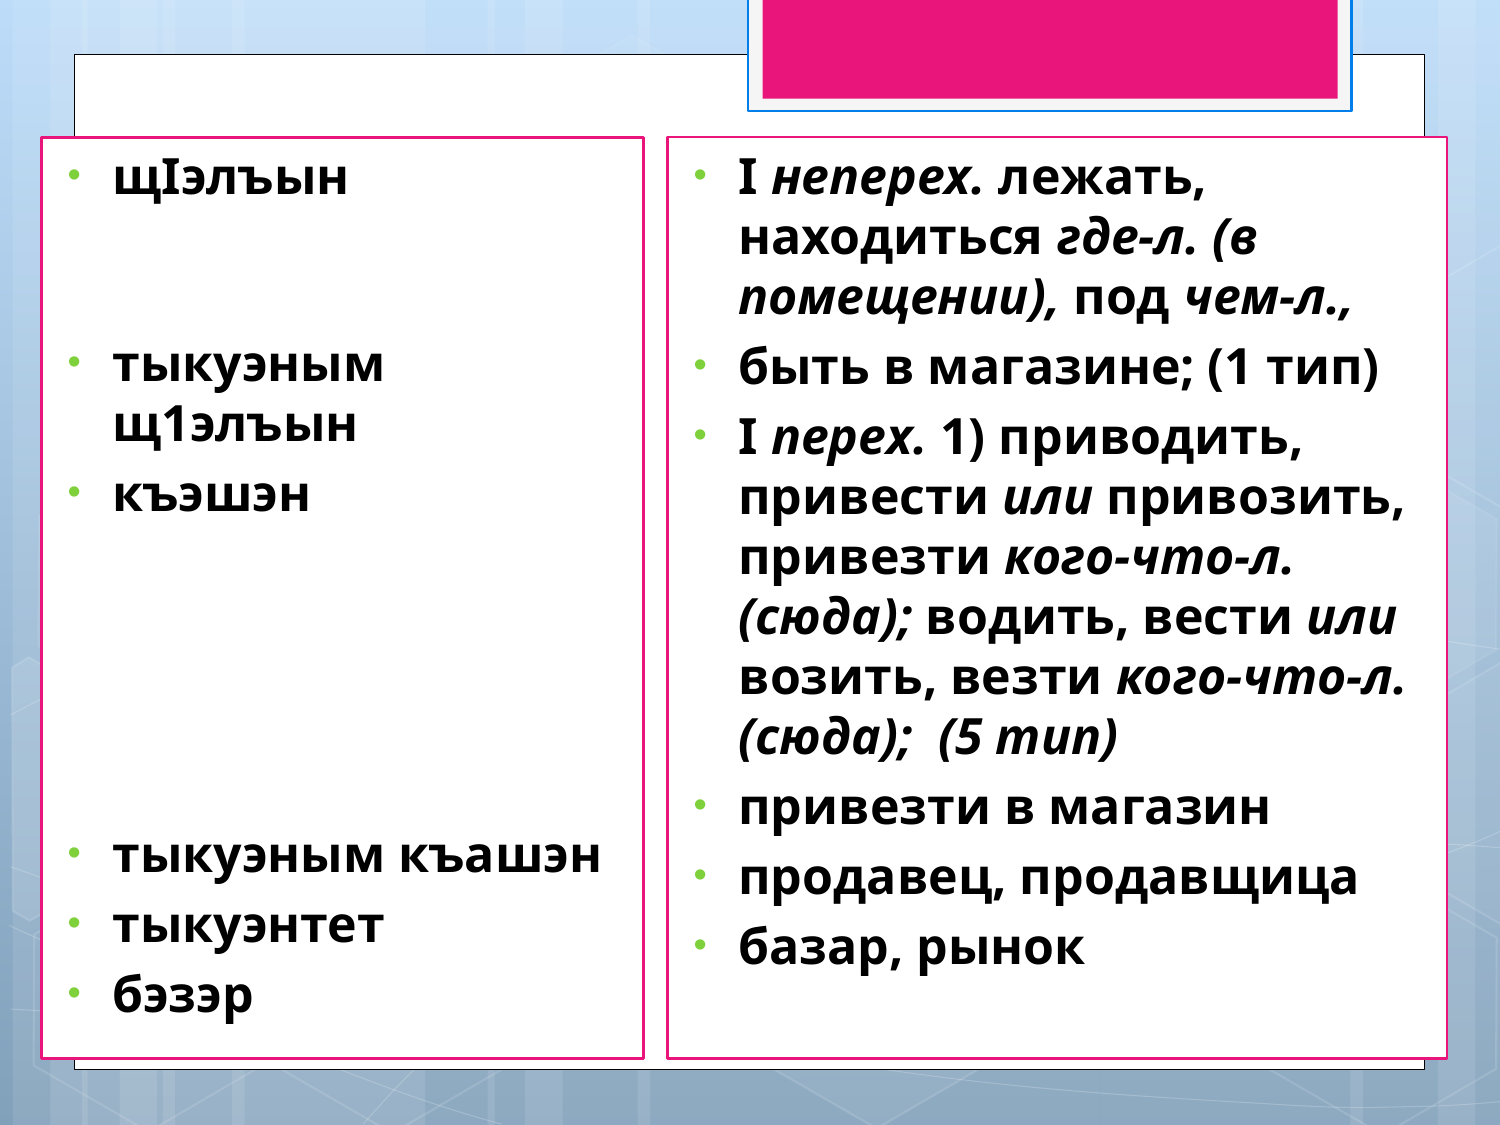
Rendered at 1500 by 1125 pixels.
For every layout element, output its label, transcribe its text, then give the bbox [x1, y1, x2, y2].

list щIэлъын тыкуэным щ1элъын къэшэн тыкуэным къашэн тыкуэнтет бэзэр [40, 136, 645, 1060]
text_box I неперех. лежать, находиться где-л. (в помещении), под чем-л., быть в магазине; (1 тип) I перех. 1) приводить, привести или привозить, привезти кого-что-л. (сюда); водить, вести или возить, везти кого-что-л. (сюда); (5 тип) привезти в магазин продавец, продавщица базар, рынок [666, 136, 1448, 1060]
